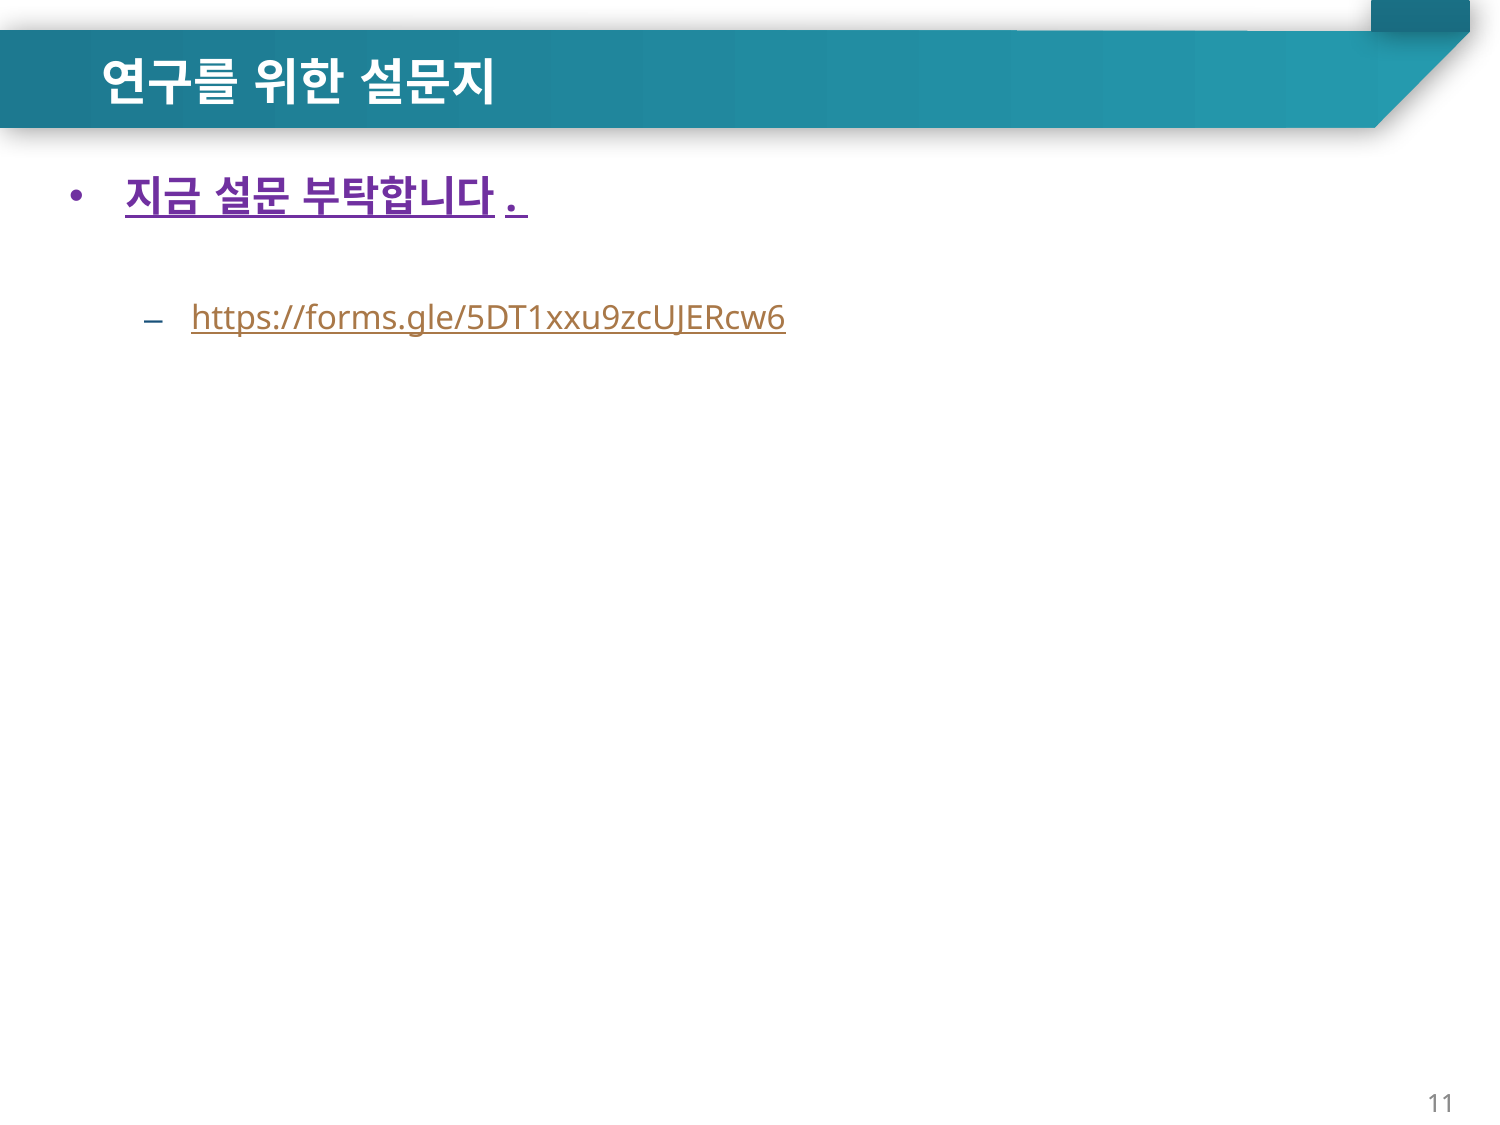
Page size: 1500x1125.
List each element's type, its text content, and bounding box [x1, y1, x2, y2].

list 연구를 위한 설문지 [101, 50, 1306, 118]
slide_number 11 [1120, 1084, 1471, 1124]
list 지금 설문 부탁합니다. https://forms.gle/5DT1xxu9zcUJERcw6 [54, 162, 1461, 1058]
